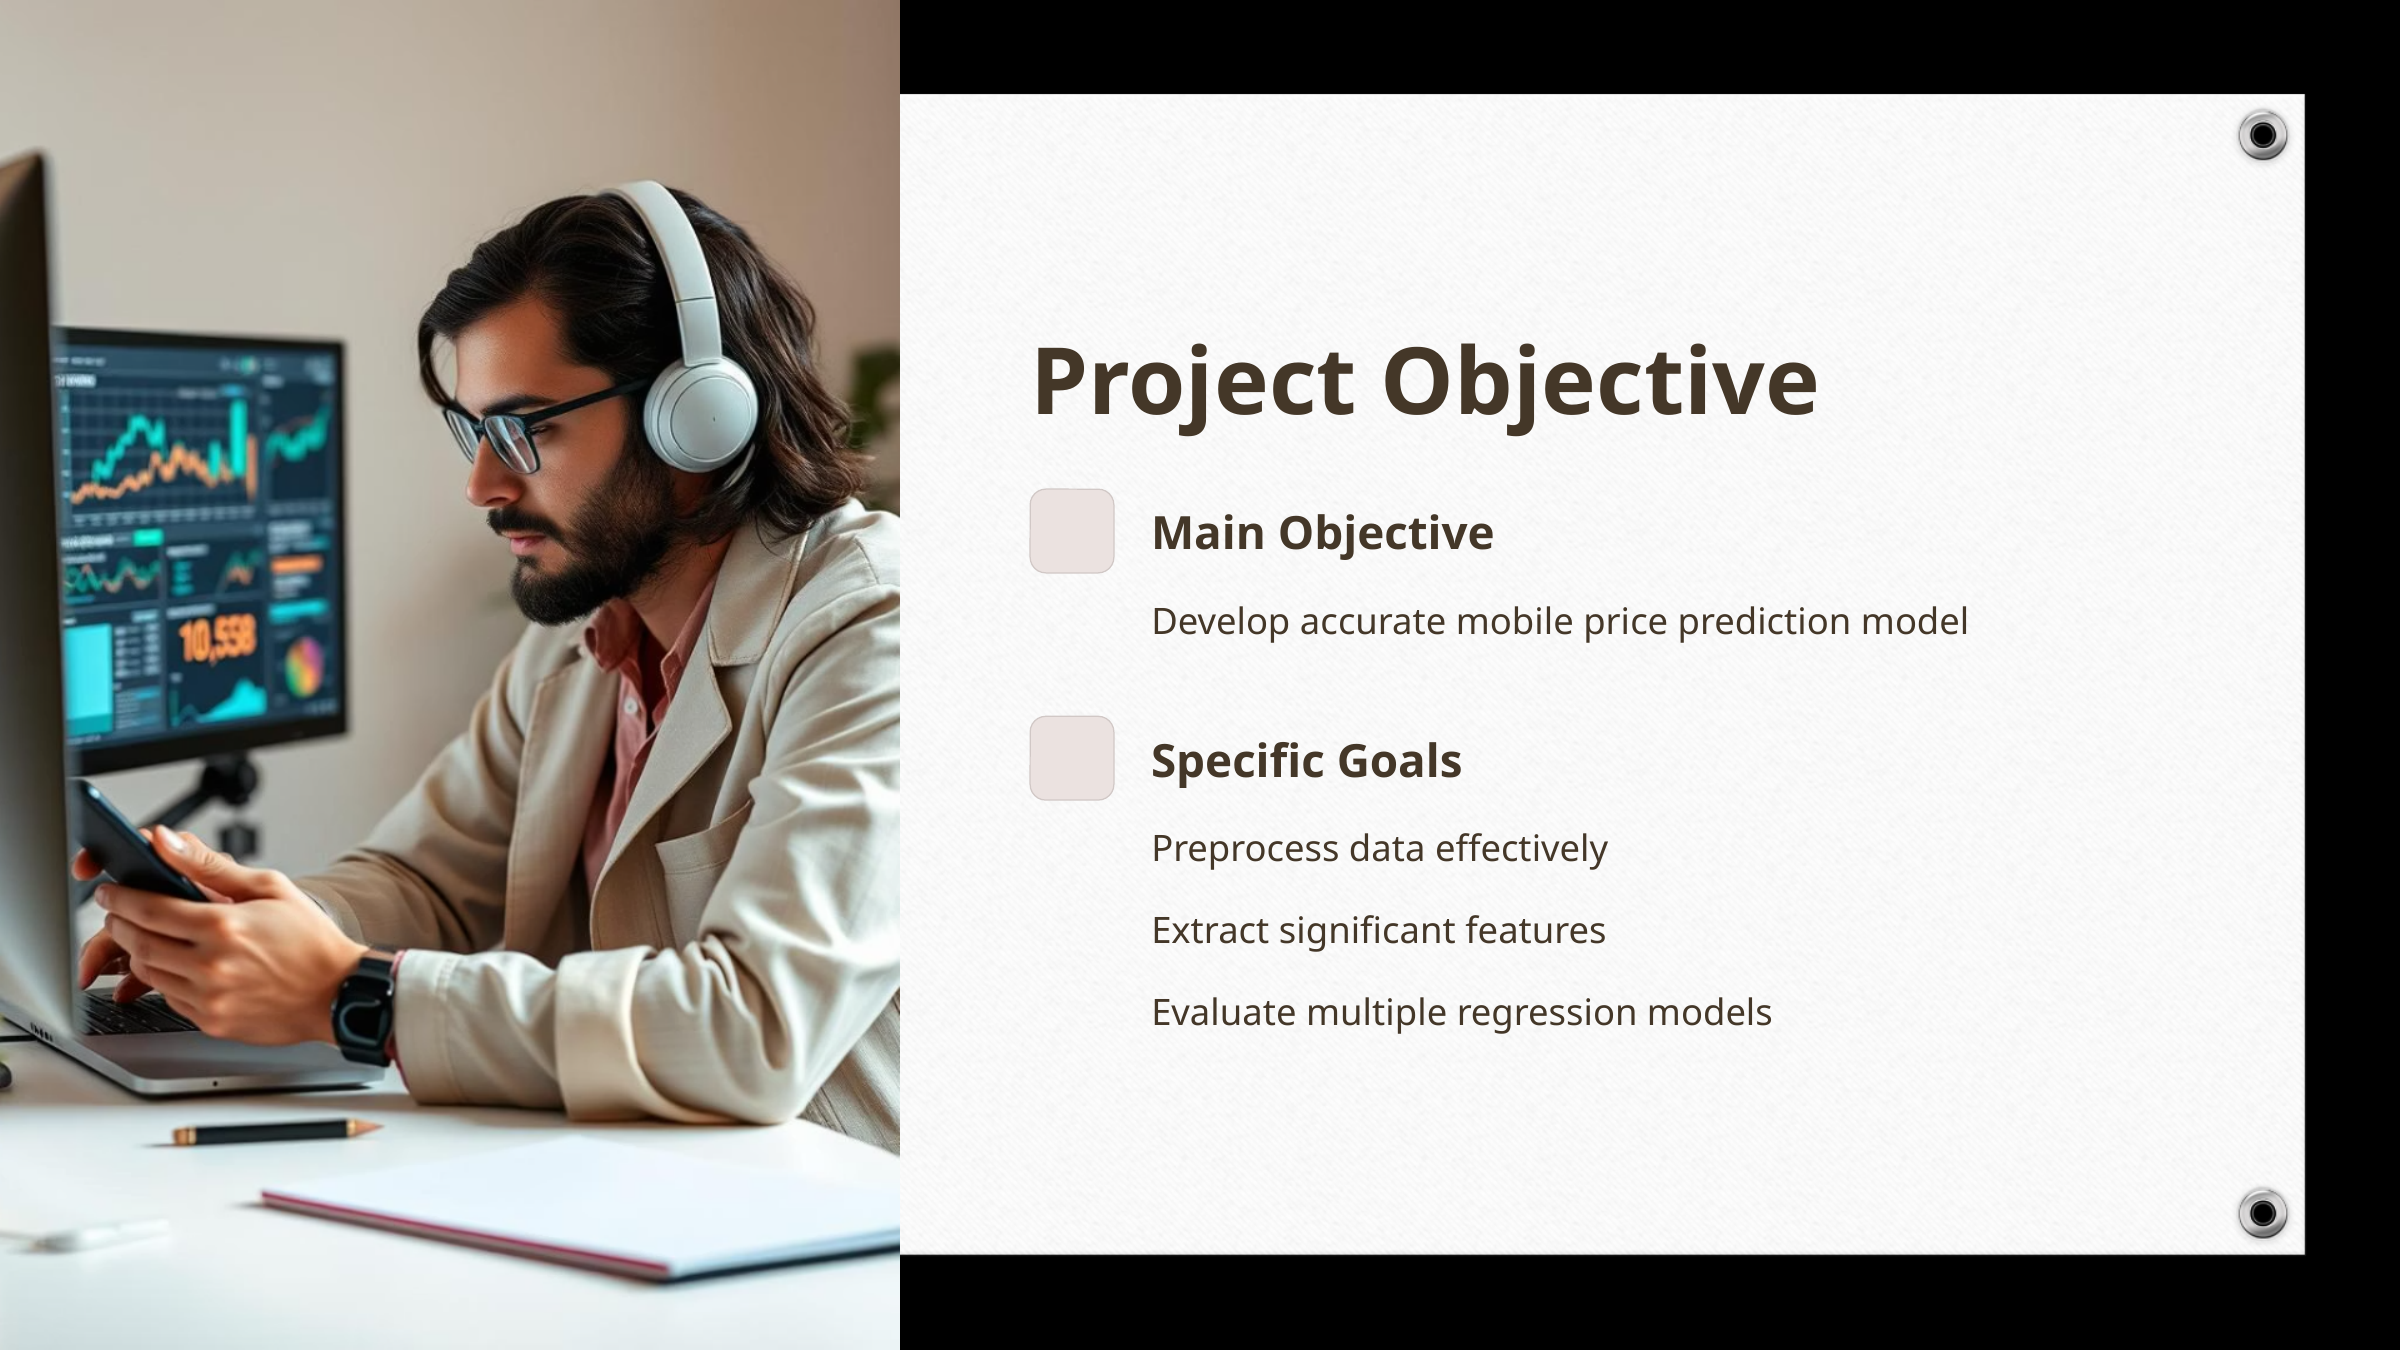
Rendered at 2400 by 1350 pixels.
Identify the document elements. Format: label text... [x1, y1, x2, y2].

text_box Specific Goals [1151, 729, 1617, 788]
text_box Preprocess data effectively [1151, 809, 2270, 869]
text_box Project Objective [1030, 317, 1961, 434]
text_box [1030, 489, 1114, 573]
text_box Develop accurate mobile price prediction model [1151, 582, 2270, 642]
text_box [1030, 716, 1114, 801]
text_box Evaluate multiple regression models [1151, 973, 2270, 1033]
text_box Extract significant features [1151, 891, 2270, 951]
picture [0, 0, 2400, 1350]
text_box Main Objective [1151, 501, 1617, 560]
